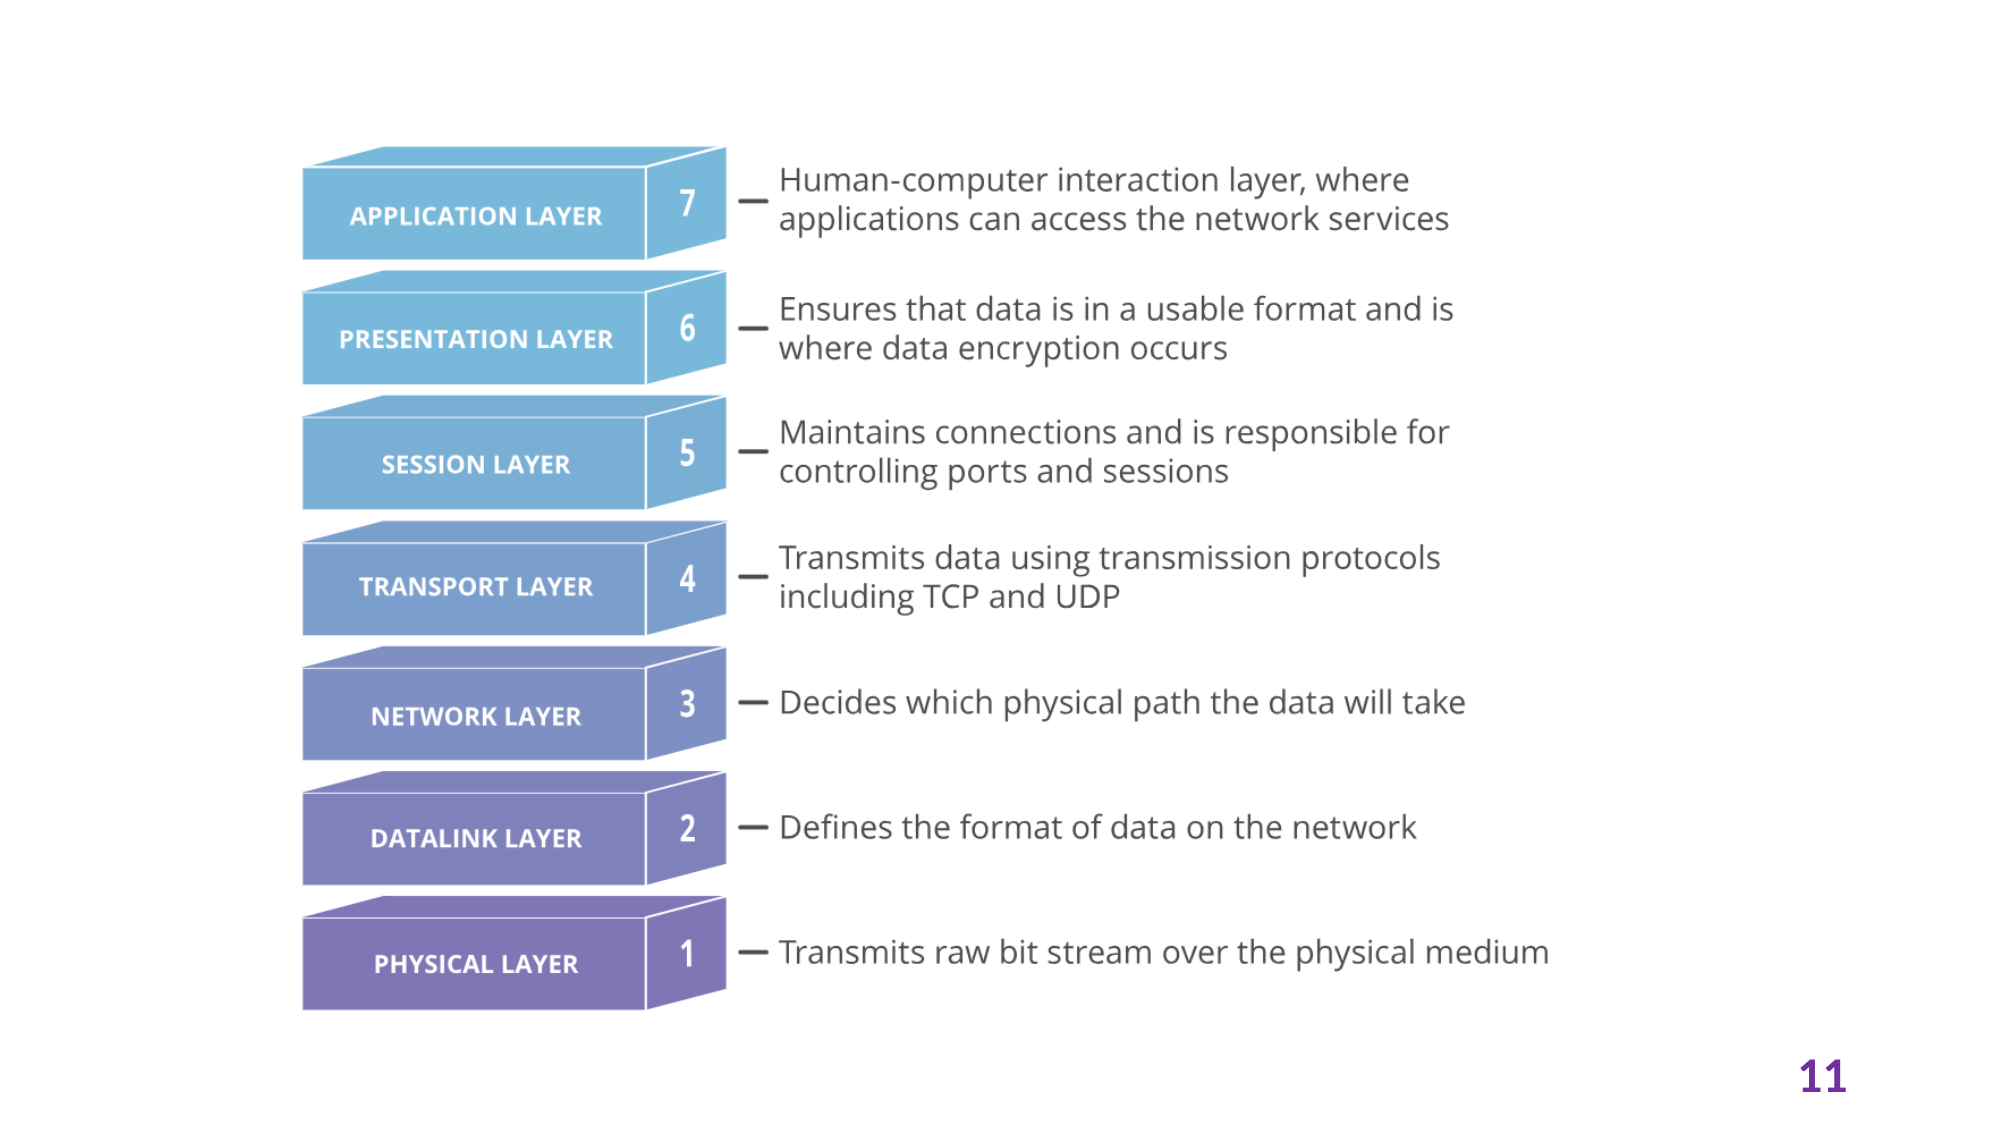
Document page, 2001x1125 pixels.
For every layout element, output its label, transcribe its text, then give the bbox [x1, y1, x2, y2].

picture [229, 85, 1627, 1040]
slide_number 11 [1412, 1042, 1863, 1103]
